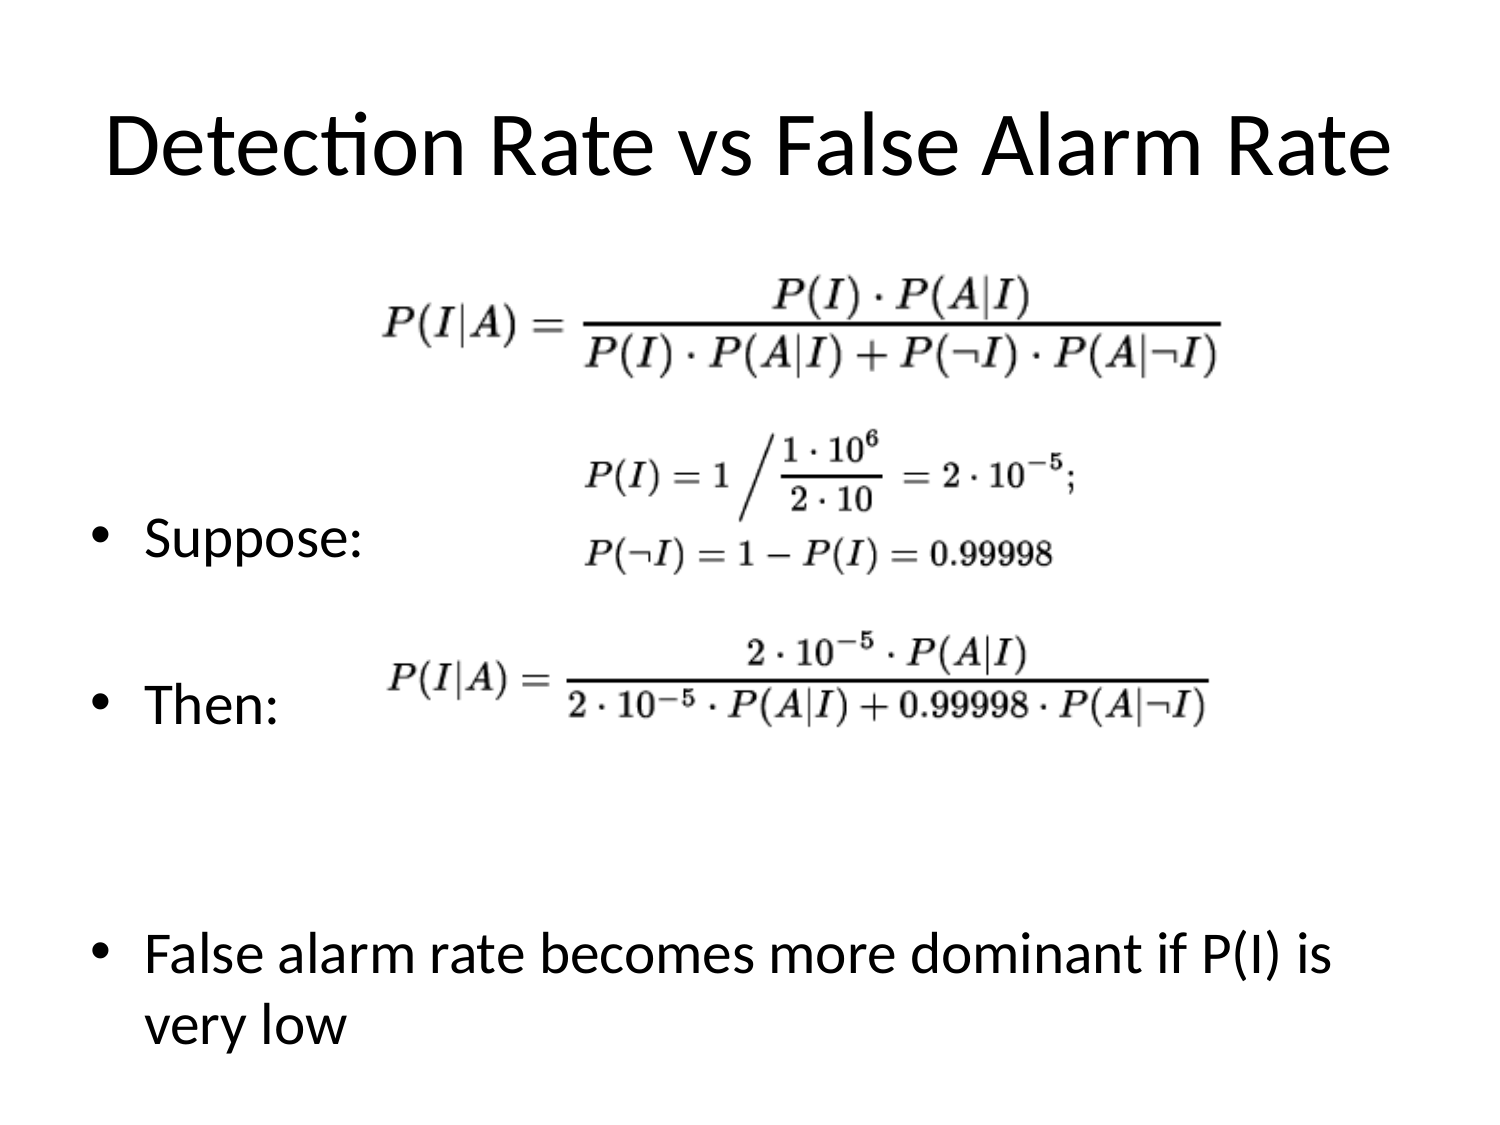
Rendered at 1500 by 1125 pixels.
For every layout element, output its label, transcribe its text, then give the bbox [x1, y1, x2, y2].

list Suppose: Then: False alarm rate becomes more dominant if P(I) is very low [75, 324, 1425, 1068]
title Detection Rate vs False Alarm Rate [75, 45, 1425, 233]
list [312, 249, 1276, 413]
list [549, 424, 1088, 585]
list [337, 587, 1238, 761]
